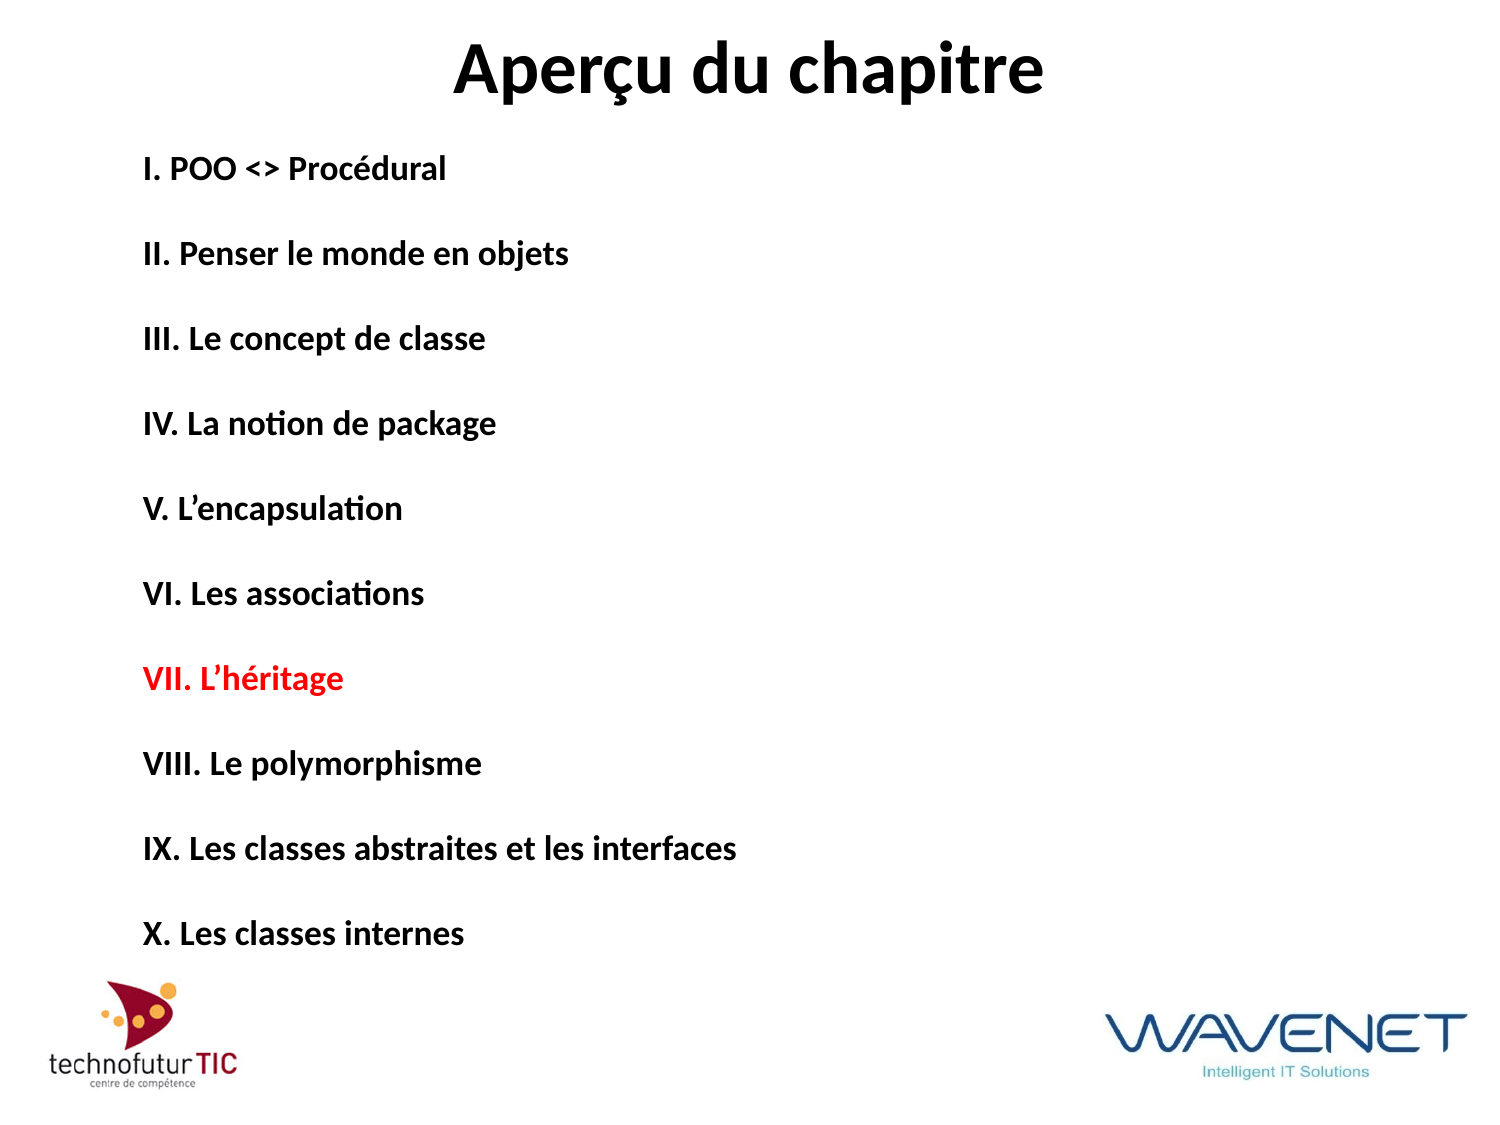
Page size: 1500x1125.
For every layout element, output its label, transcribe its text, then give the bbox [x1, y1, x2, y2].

text_box Aperçu du chapitre [0, 11, 1500, 117]
picture [41, 970, 245, 1094]
picture [1103, 1012, 1469, 1081]
text_box I. POO <> Procédural II. Penser le monde en objets III. Le concept de classe IV. La notion de package V. L’encapsulation VI. Les associations VII. L’héritage VIII. Le polymorphisme IX. Les classes abstraites et les interfaces X. Les classes internes [127, 137, 1370, 961]
